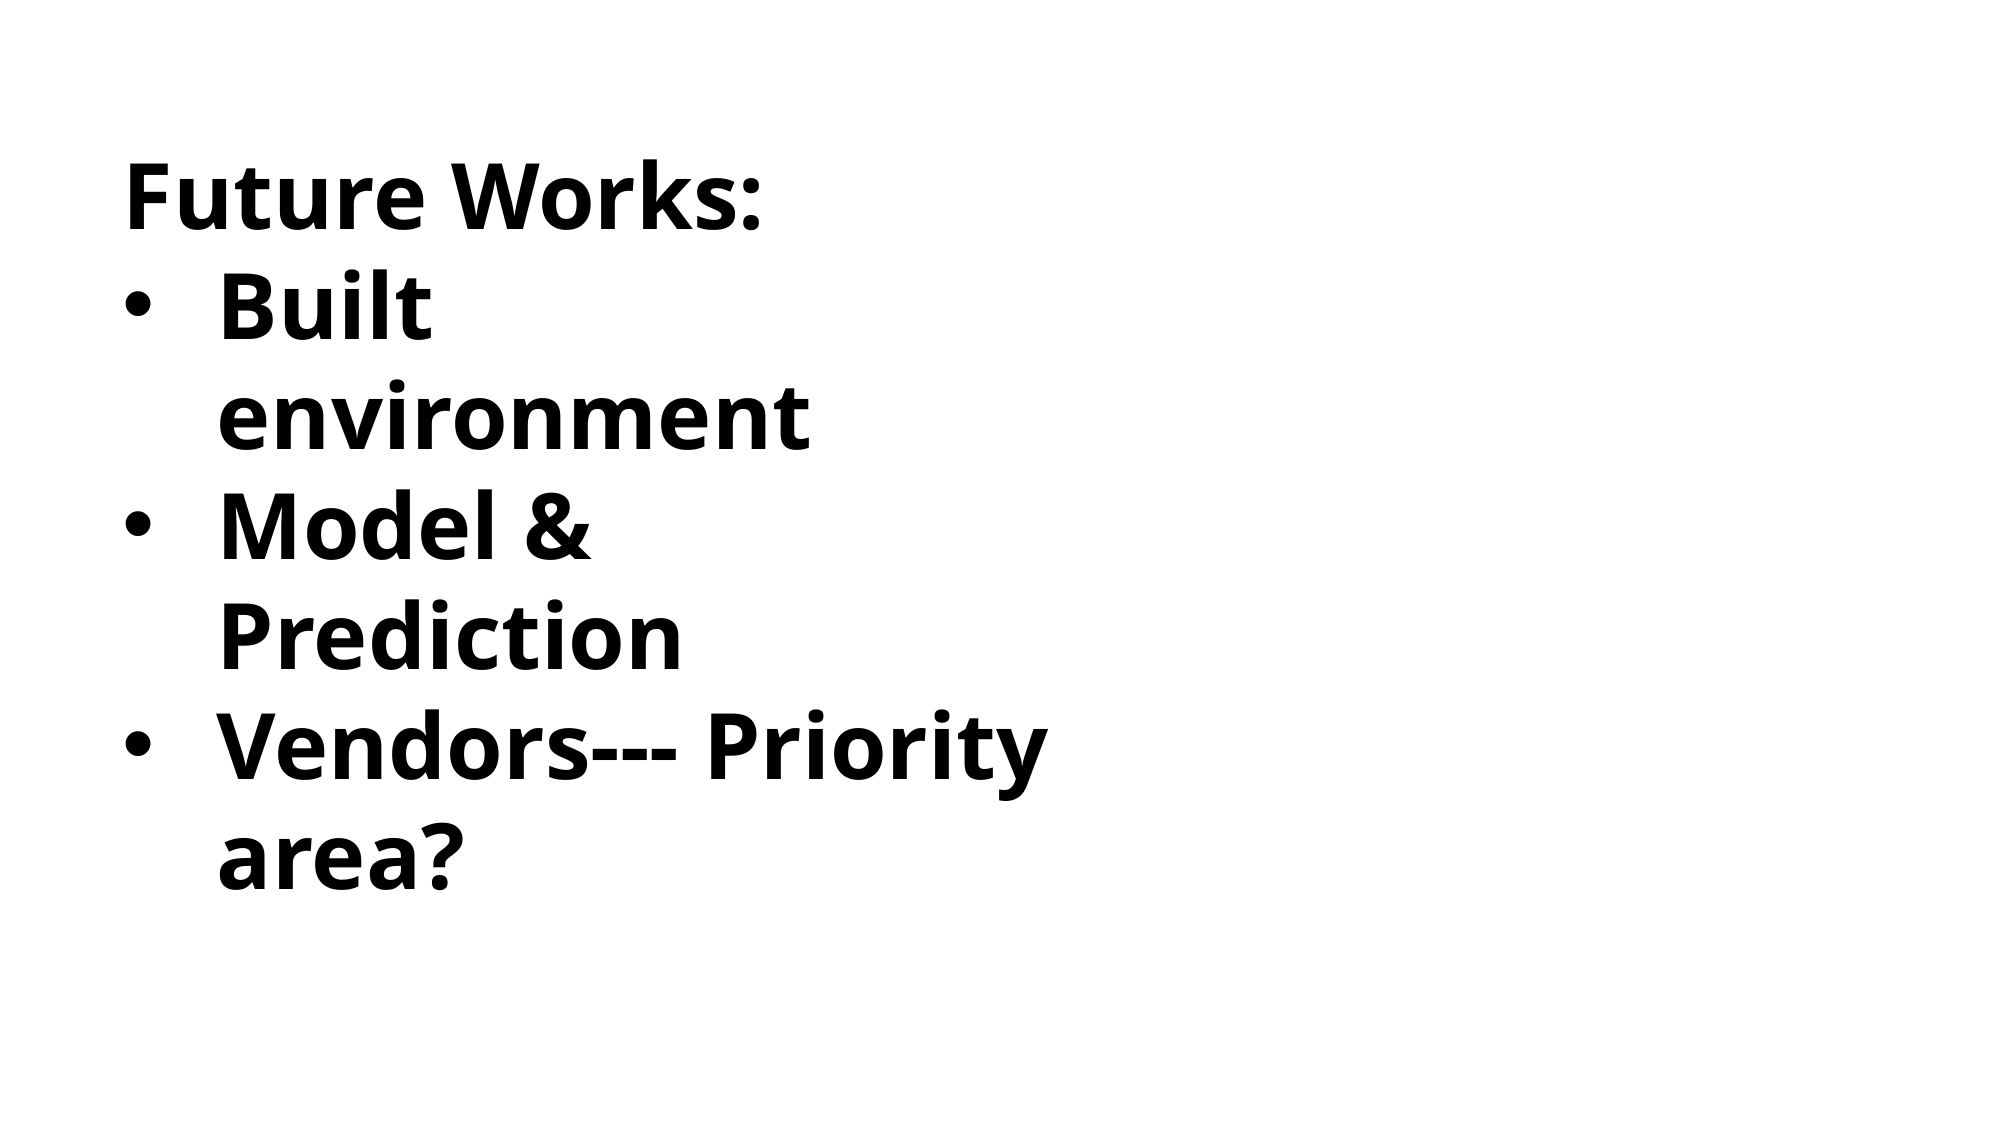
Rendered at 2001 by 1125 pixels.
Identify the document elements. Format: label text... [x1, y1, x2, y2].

text_box Future Works: Built environment Model & Prediction Vendors--- Priority area? [108, 130, 1068, 916]
